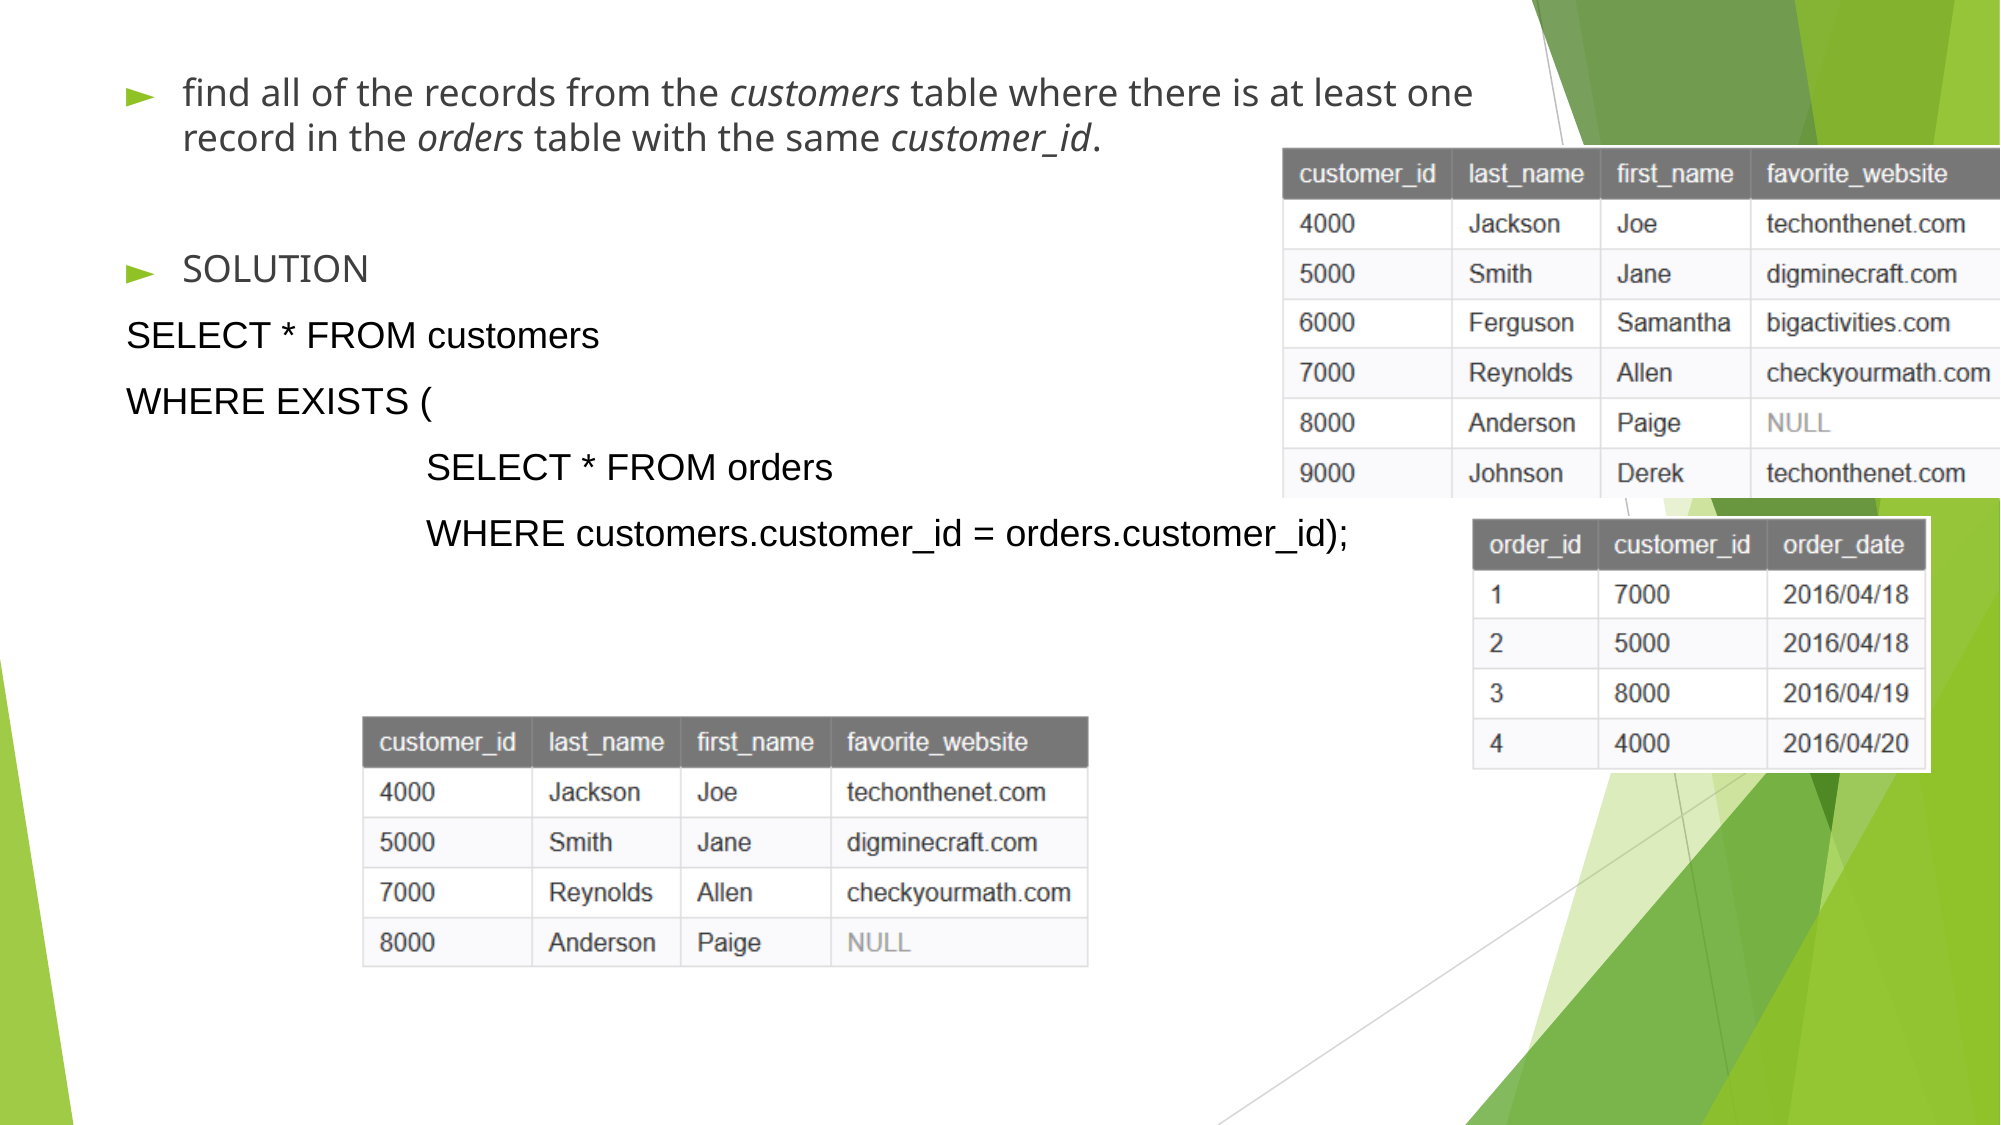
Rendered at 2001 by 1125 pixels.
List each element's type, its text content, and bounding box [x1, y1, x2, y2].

picture [361, 714, 1092, 969]
picture [1281, 145, 2000, 498]
list find all of the records from the customers table where there is at least one record in the orders table with the same customer_id. SOLUTION SELECT * FROM customers WHERE EXISTS ( SELECT * FROM orders WHERE customers.customer_id = orders.customer_id); [111, 60, 1522, 992]
picture [1468, 516, 1932, 773]
